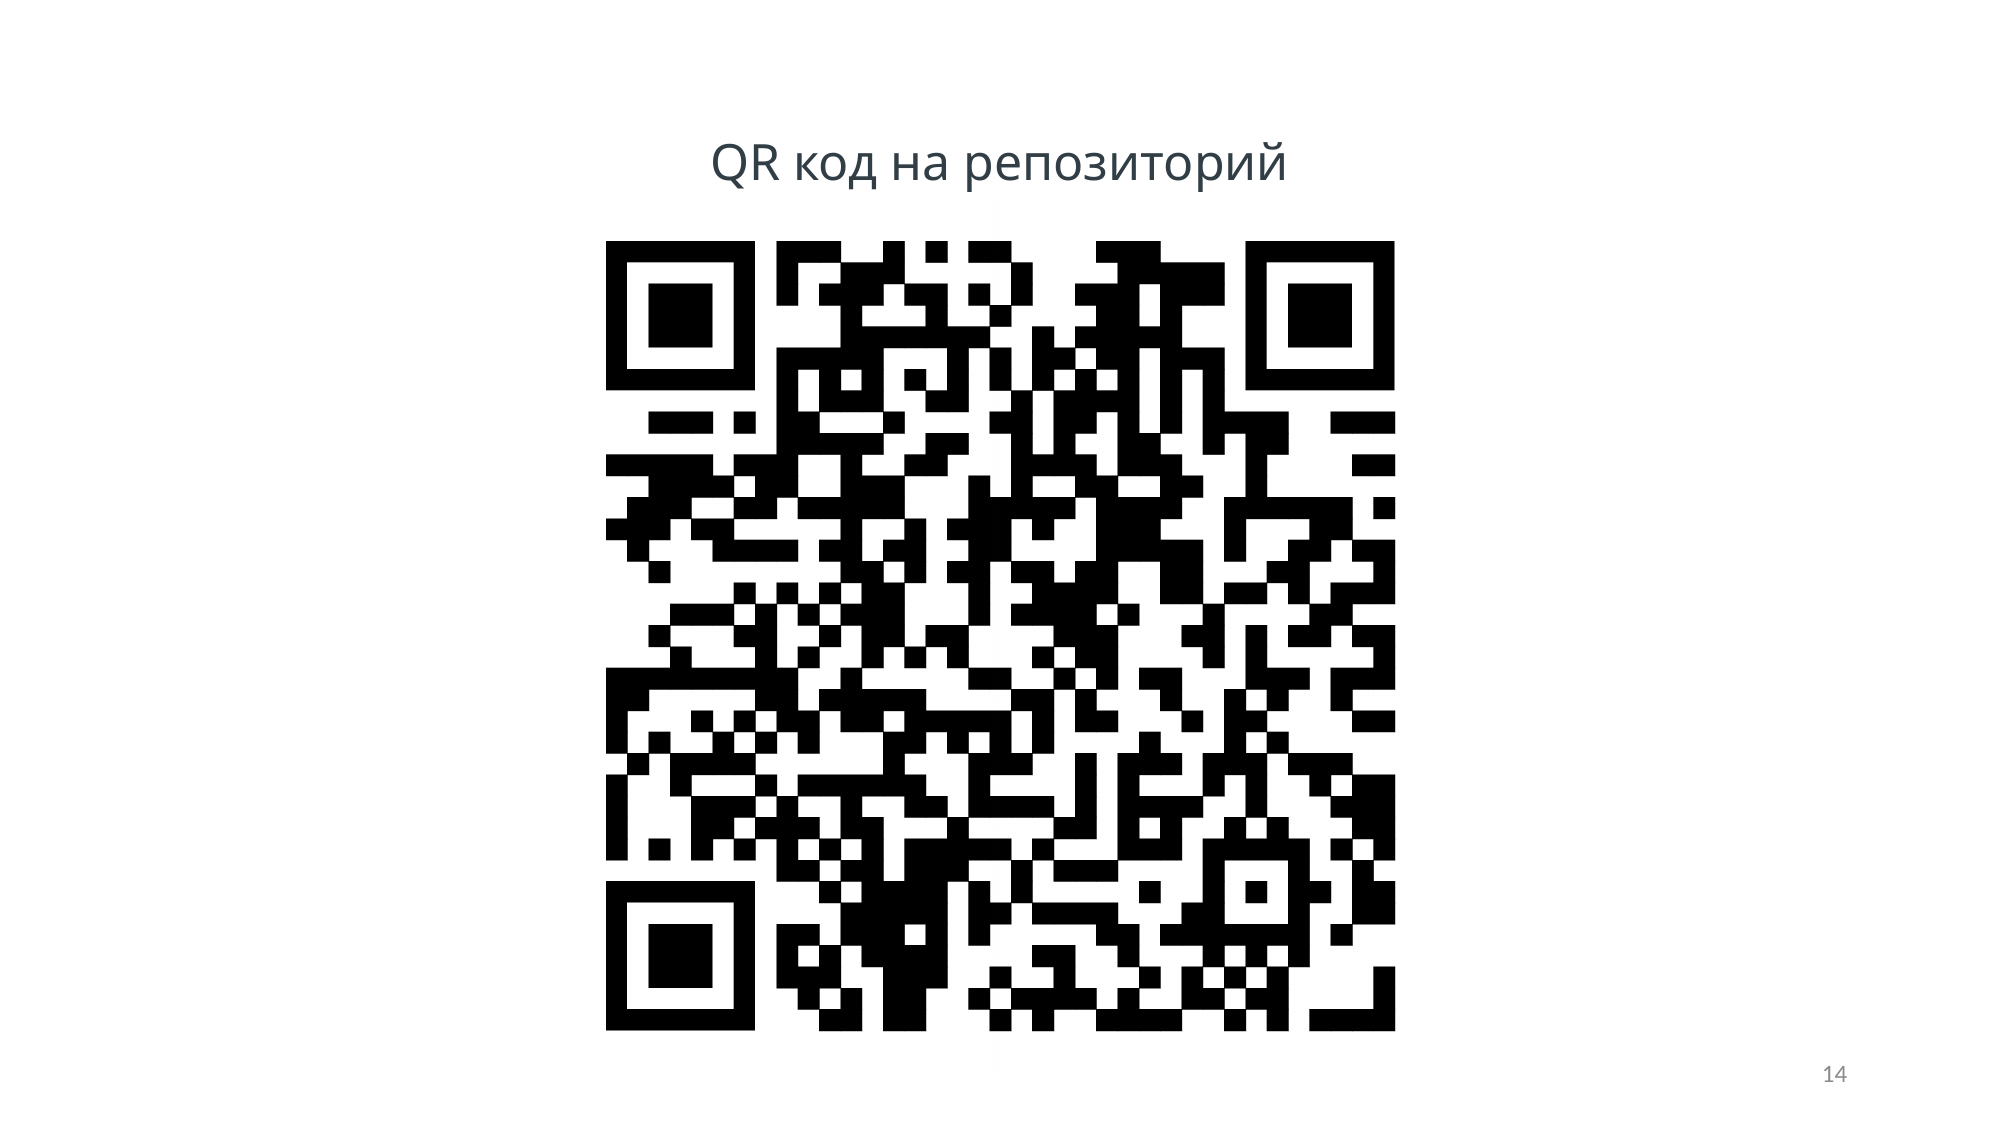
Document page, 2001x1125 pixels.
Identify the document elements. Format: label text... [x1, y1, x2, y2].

picture [562, 198, 1437, 1073]
text_box QR код на репозиторий [695, 122, 1305, 198]
slide_number 14 [1412, 1042, 1863, 1103]
